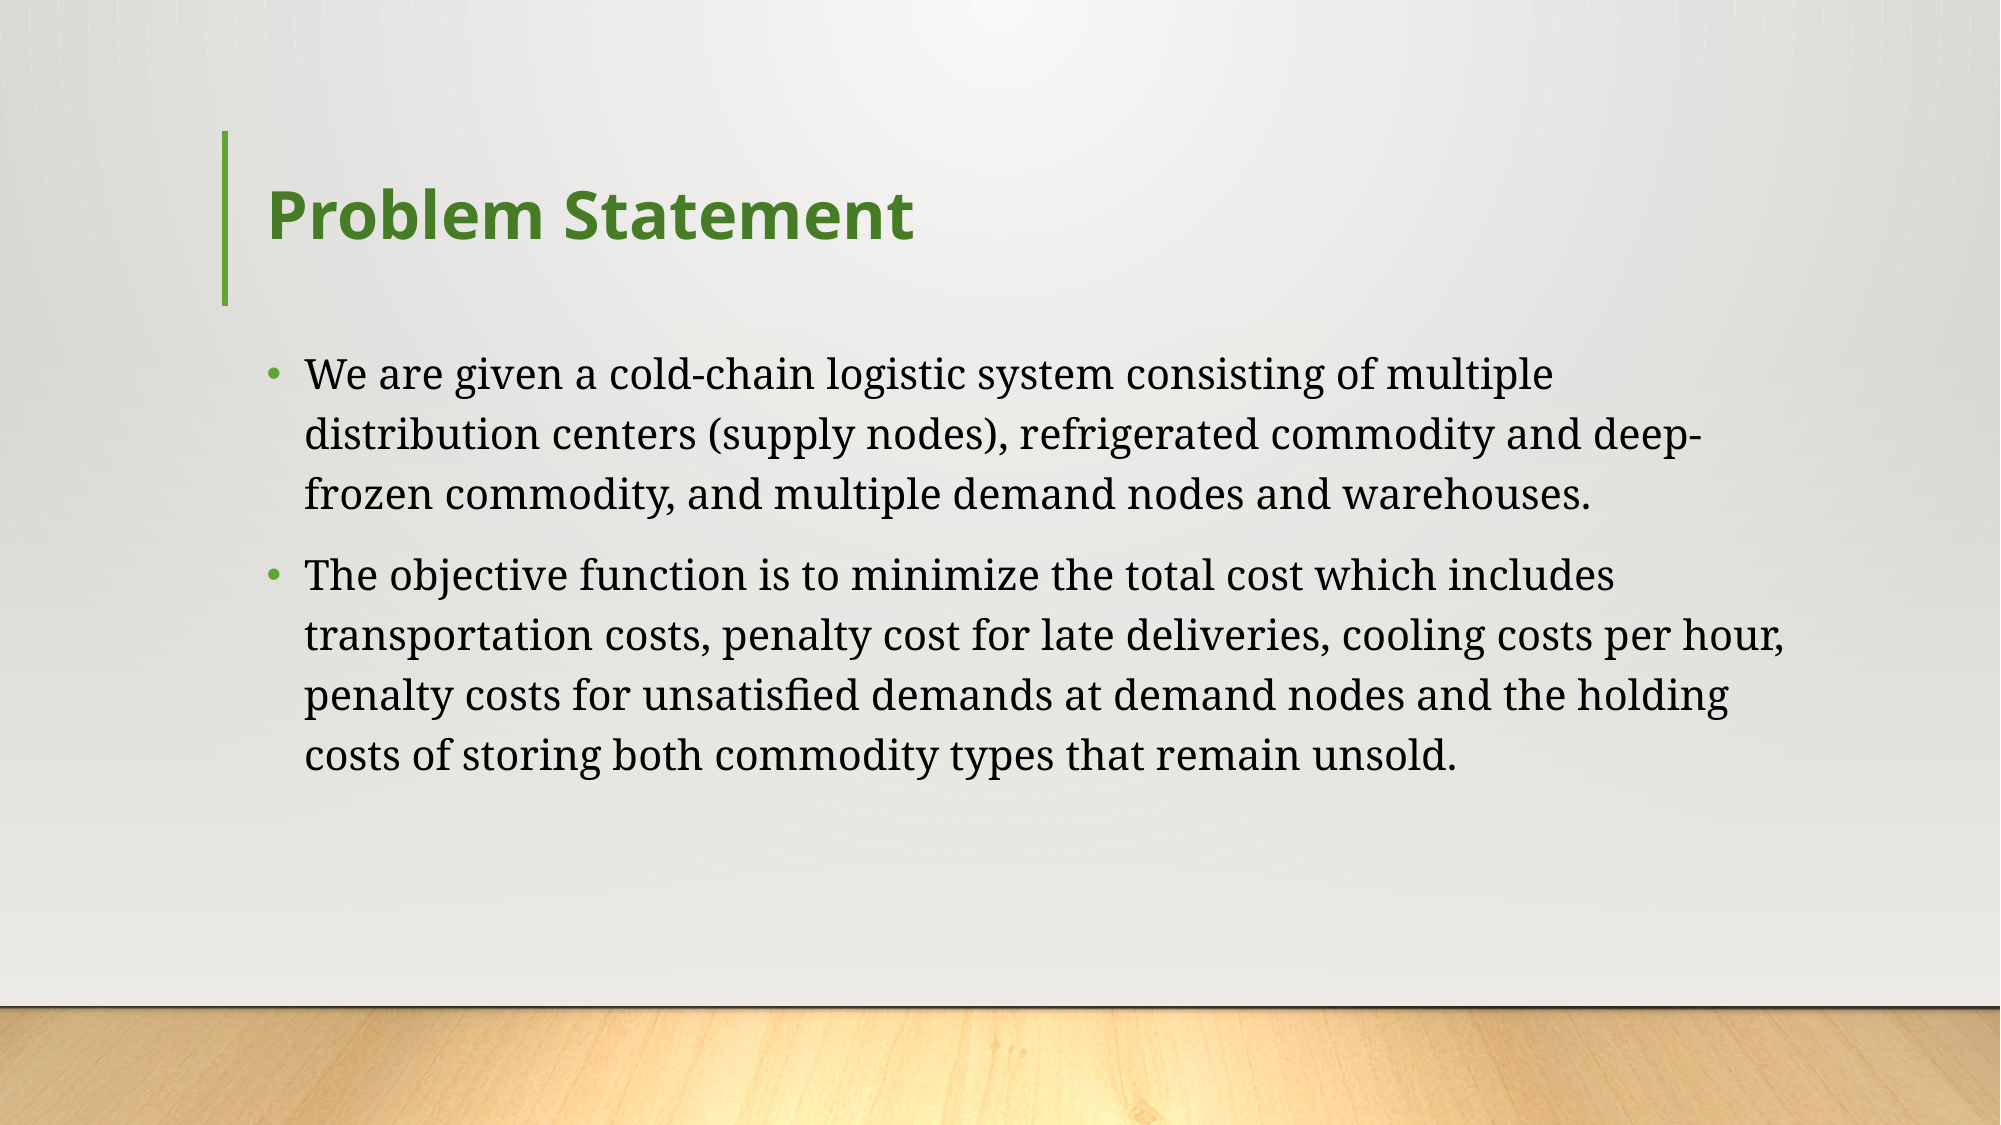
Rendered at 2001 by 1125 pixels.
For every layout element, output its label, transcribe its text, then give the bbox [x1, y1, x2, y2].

list We are given a cold-chain logistic system consisting of multiple distribution centers (supply nodes), refrigerated commodity and deep-frozen commodity, and multiple demand nodes and warehouses. The objective function is to minimize the total cost which includes transportation costs, penalty cost for late deliveries, cooling costs per hour, penalty costs for unsatisfied demands at demand nodes and the holding costs of storing both commodity types that remain unsold. [251, 330, 1814, 977]
title Problem Statement [251, 131, 1814, 305]
picture [0, 1006, 2000, 1125]
